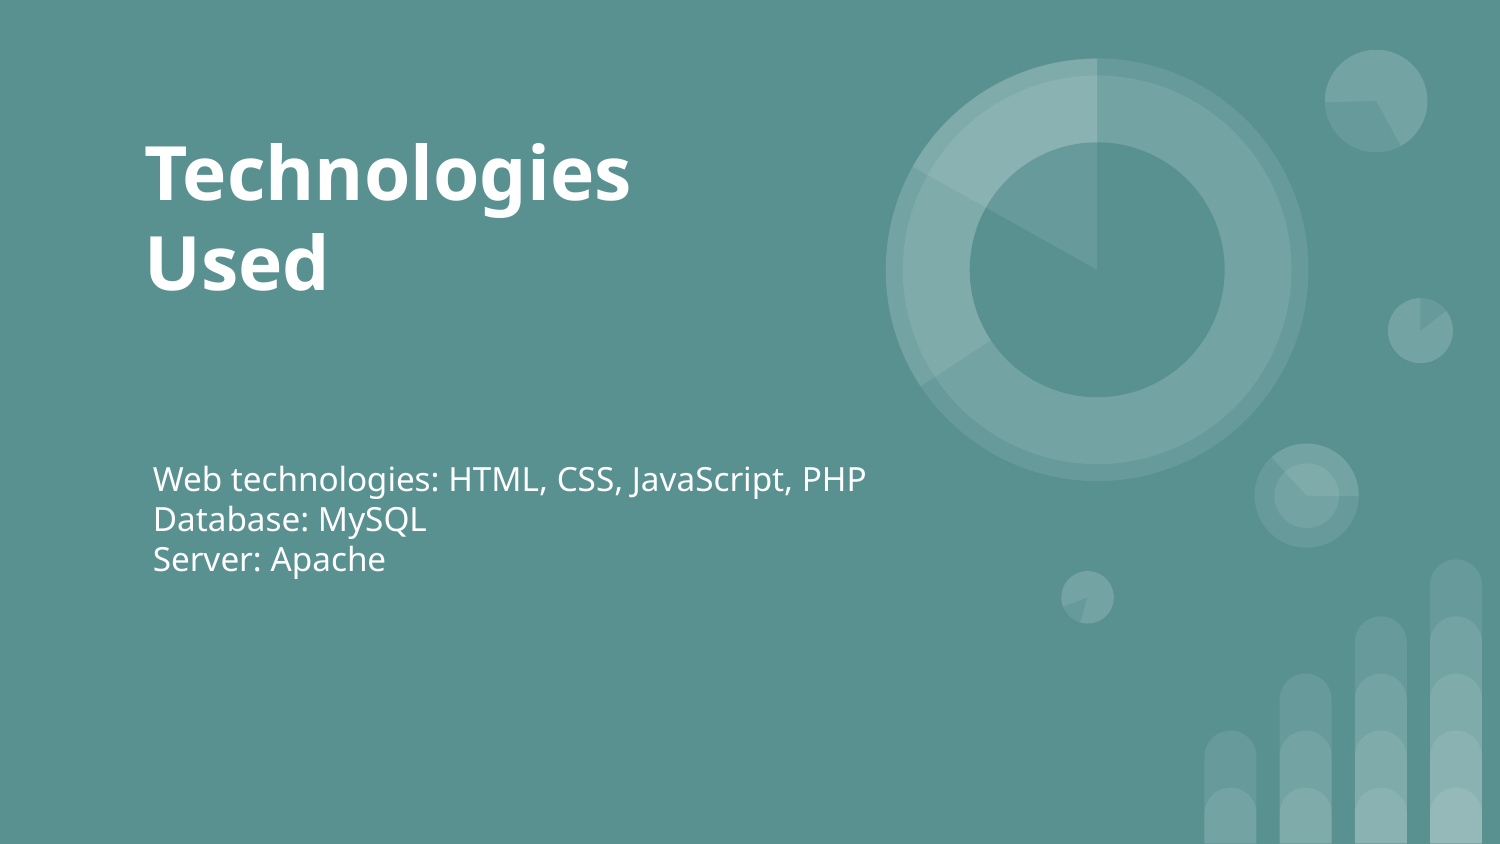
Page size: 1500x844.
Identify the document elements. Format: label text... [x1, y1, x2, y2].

title Technologies Used [129, 62, 828, 370]
subtitle Web technologies: HTML, CSS, JavaScript, PHP Database: MySQL Server: Apache [137, 443, 959, 558]
